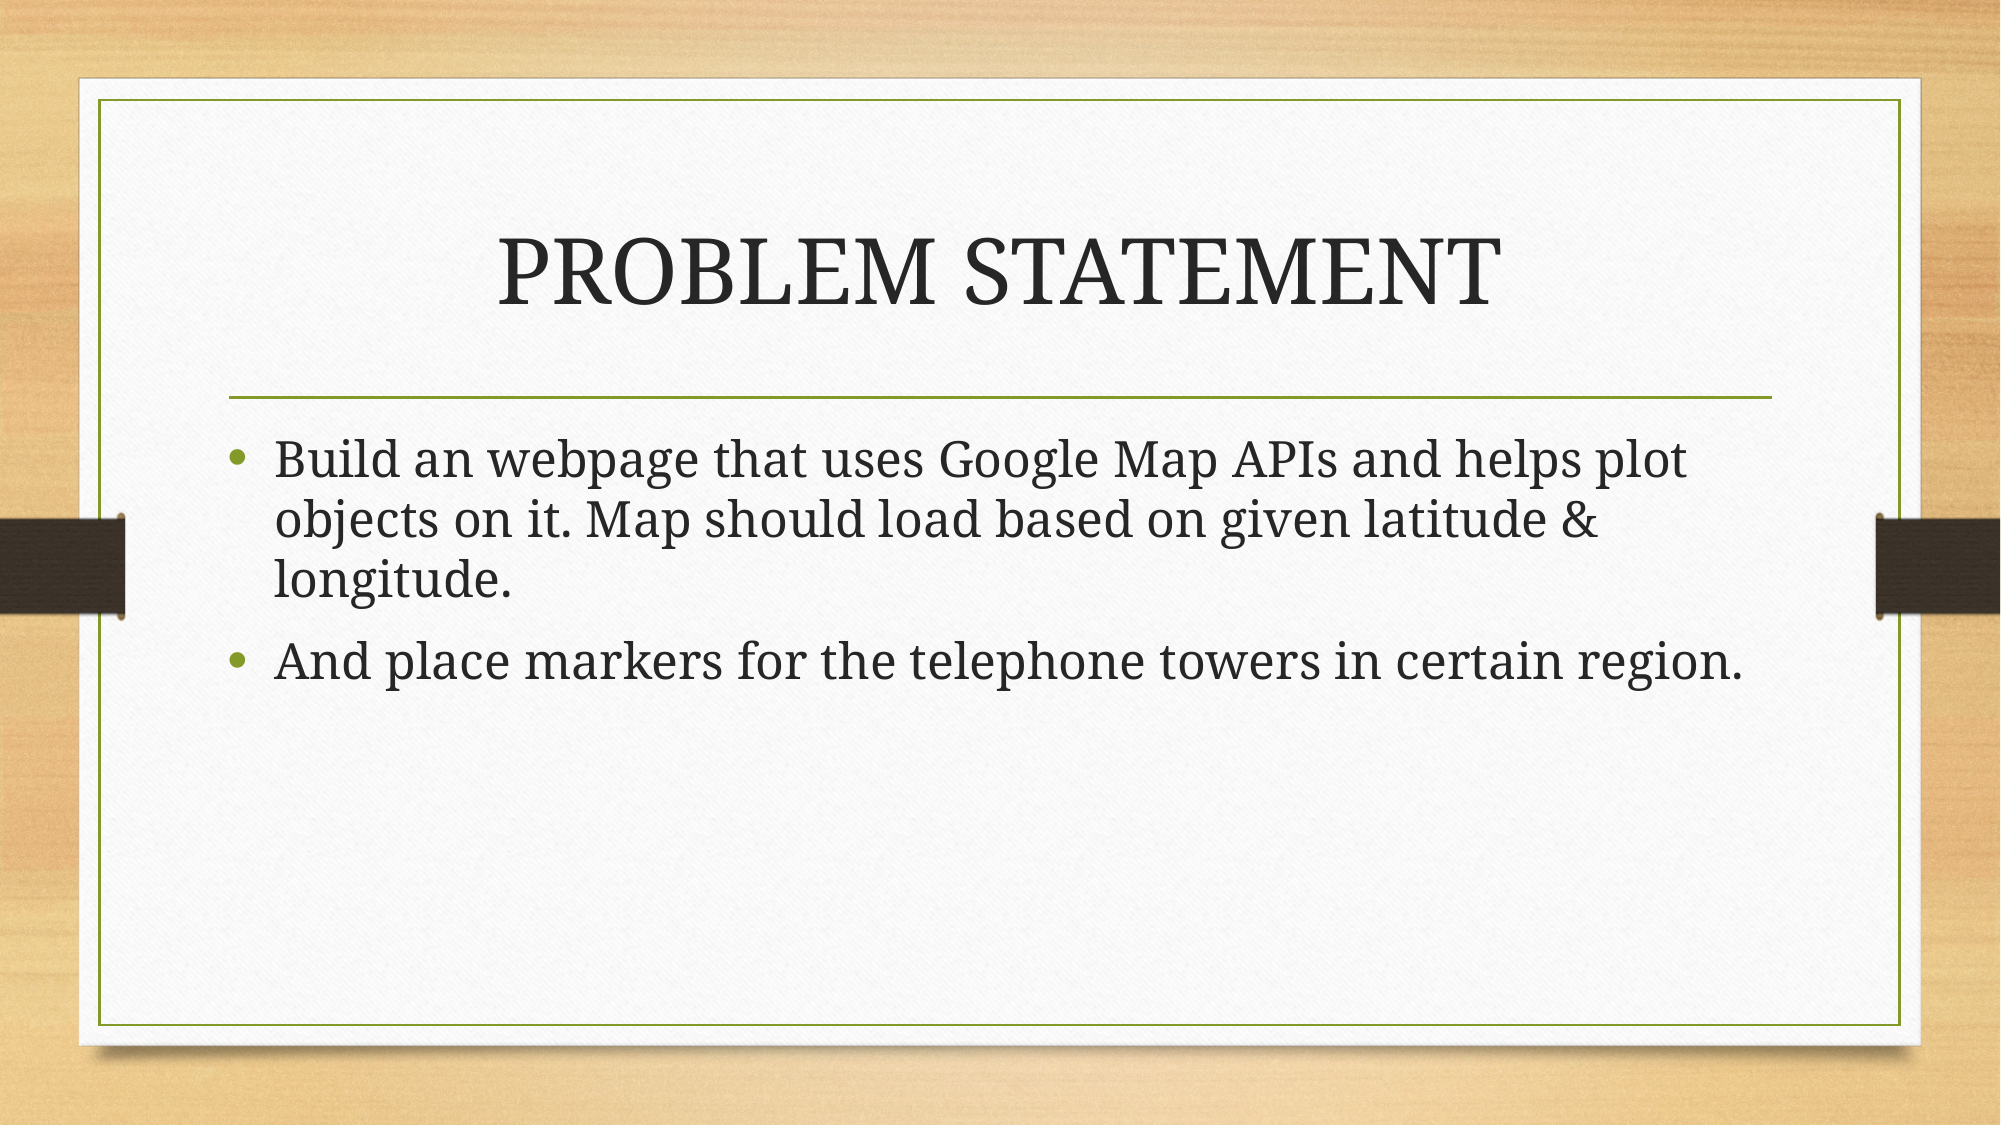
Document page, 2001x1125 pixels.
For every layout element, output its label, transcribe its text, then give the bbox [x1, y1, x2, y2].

picture [0, 0, 2001, 1125]
title PROBLEM STATEMENT [212, 161, 1788, 375]
list Build an webpage that uses Google Map APIs and helps plot objects on it. Map should load based on given latitude & longitude. And place markers for the telephone towers in certain region. [212, 419, 1788, 784]
